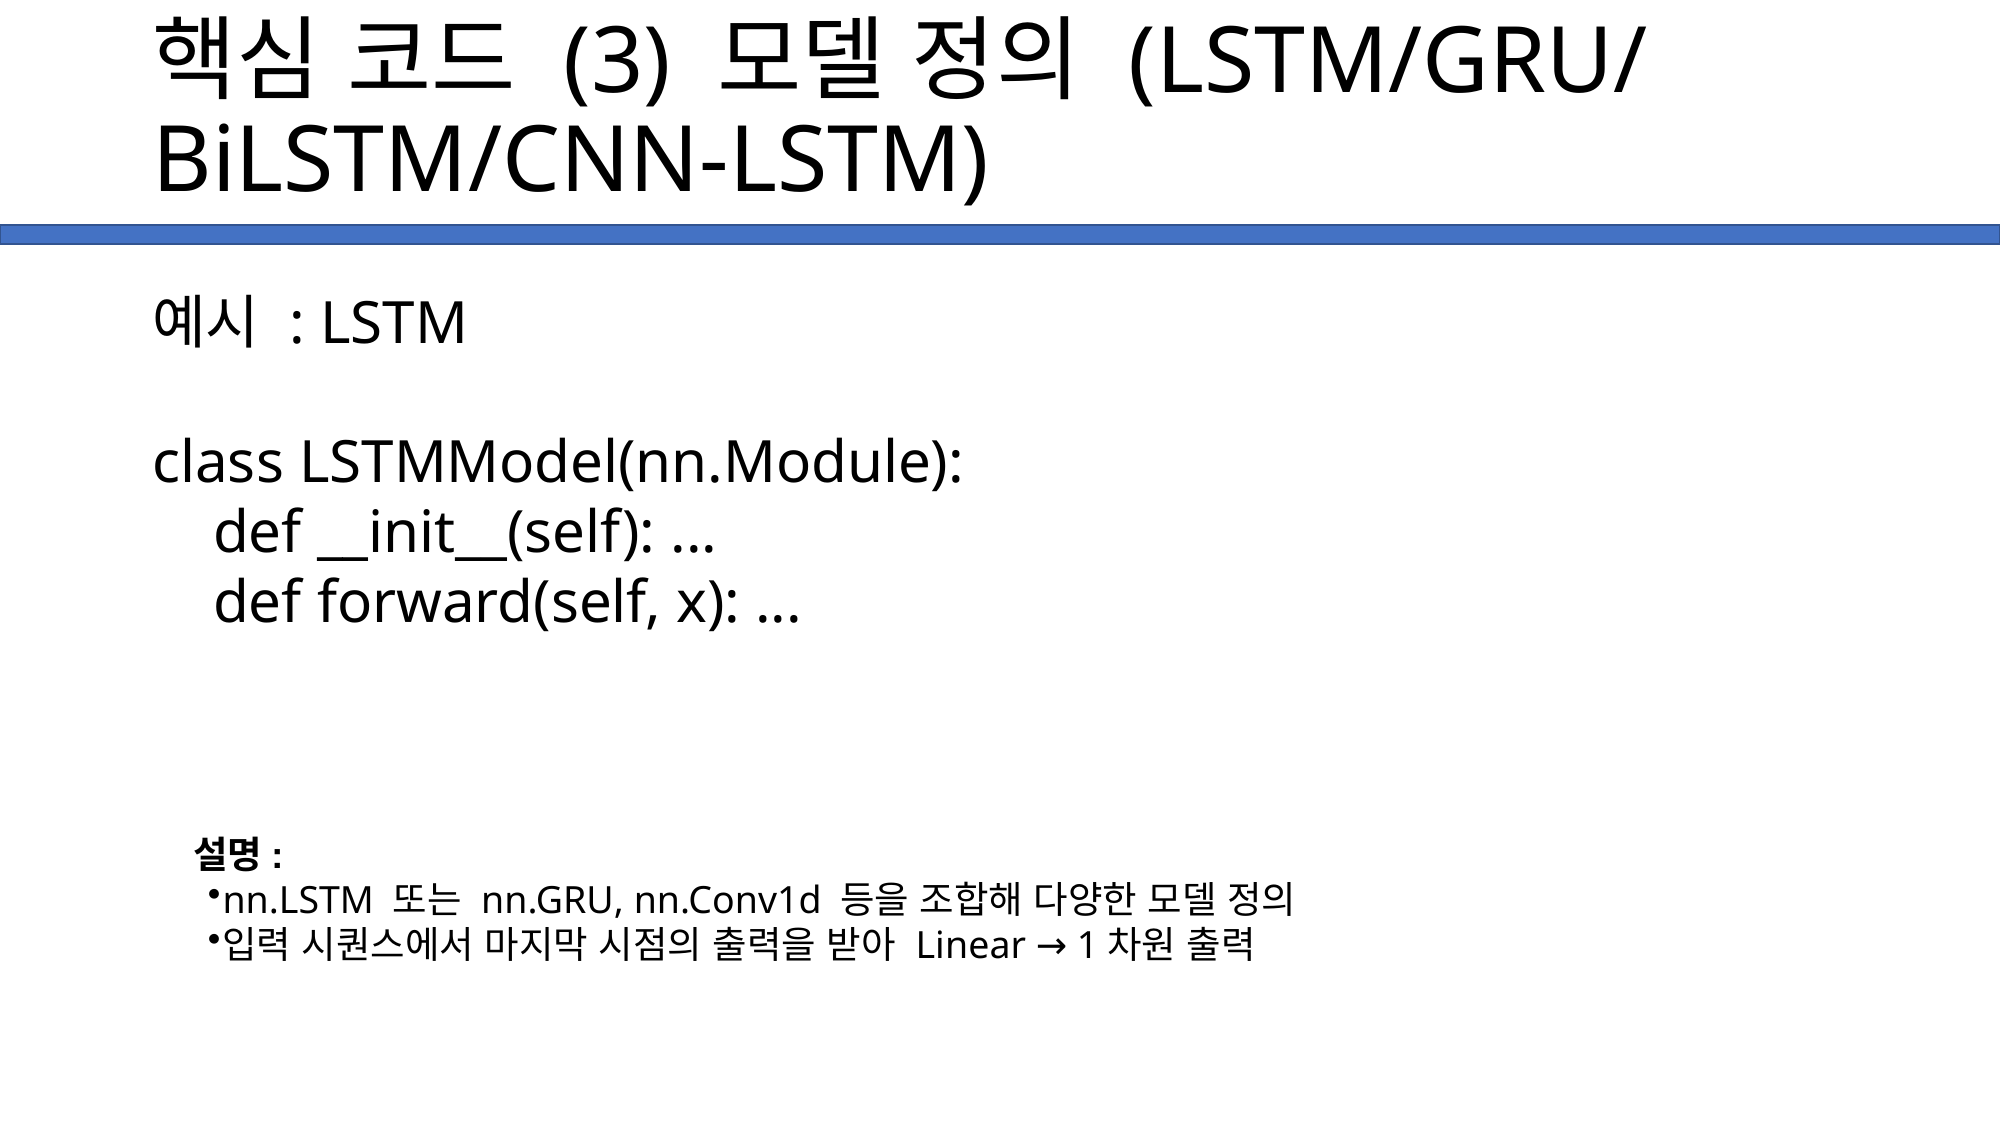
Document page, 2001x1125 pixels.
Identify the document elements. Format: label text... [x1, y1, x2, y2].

text_box 설명: nn.LSTM 또는 nn.GRU, nn.Conv1d 등을 조합해 다양한 모델 정의 입력 시퀀스에서 마지막 시점의 출력을 받아 Linear → 1차원 출력 [178, 823, 1312, 1064]
title 핵심 코드 (3) 모델 정의 (LSTM/GRU/BiLSTM/CNN-LSTM) [137, 3, 1863, 222]
text_box [0, 224, 2000, 245]
text_box 예시 : LSTM class LSTMModel(nn.Module): def __init__(self): ... def forward(self, x): ... [137, 277, 1138, 642]
